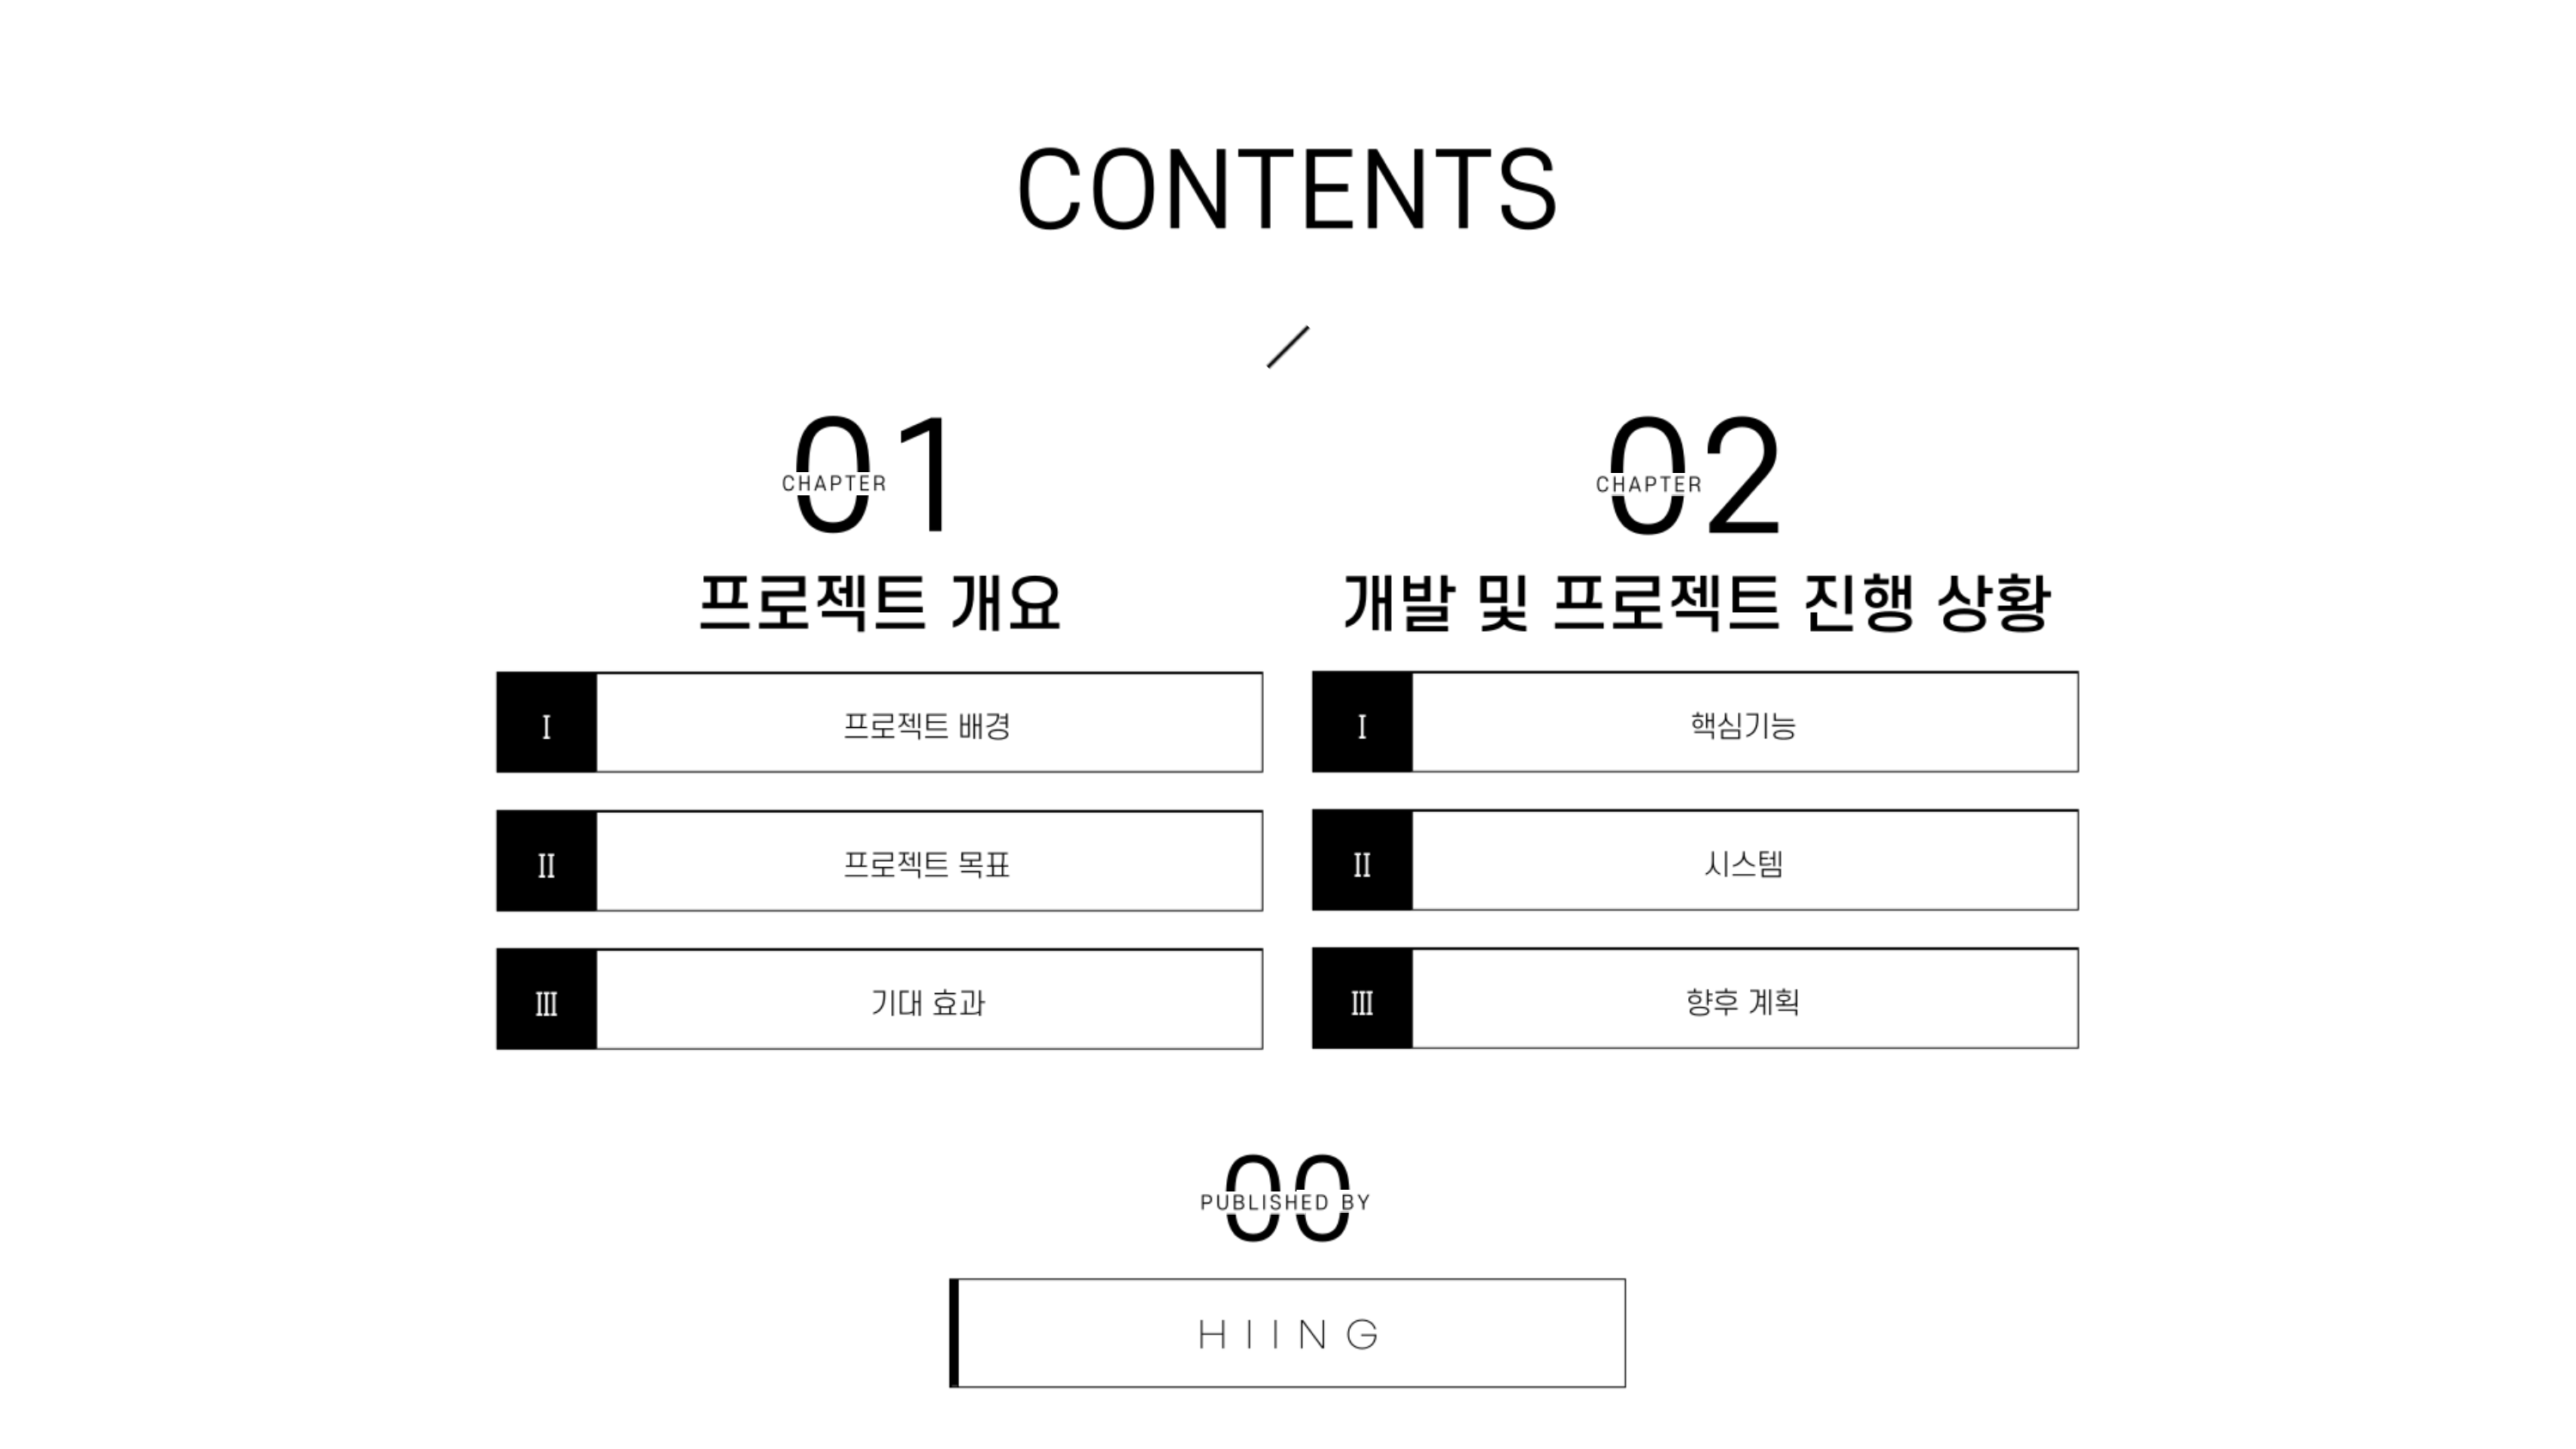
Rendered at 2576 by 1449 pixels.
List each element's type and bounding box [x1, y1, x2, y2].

picture [1259, 323, 1316, 372]
picture [114, 550, 2462, 1099]
picture [614, 1106, 1962, 1440]
picture [945, 101, 1620, 284]
text_box [1177, 1185, 1404, 1221]
text_box [1492, 349, 1879, 549]
text_box [677, 350, 1078, 549]
